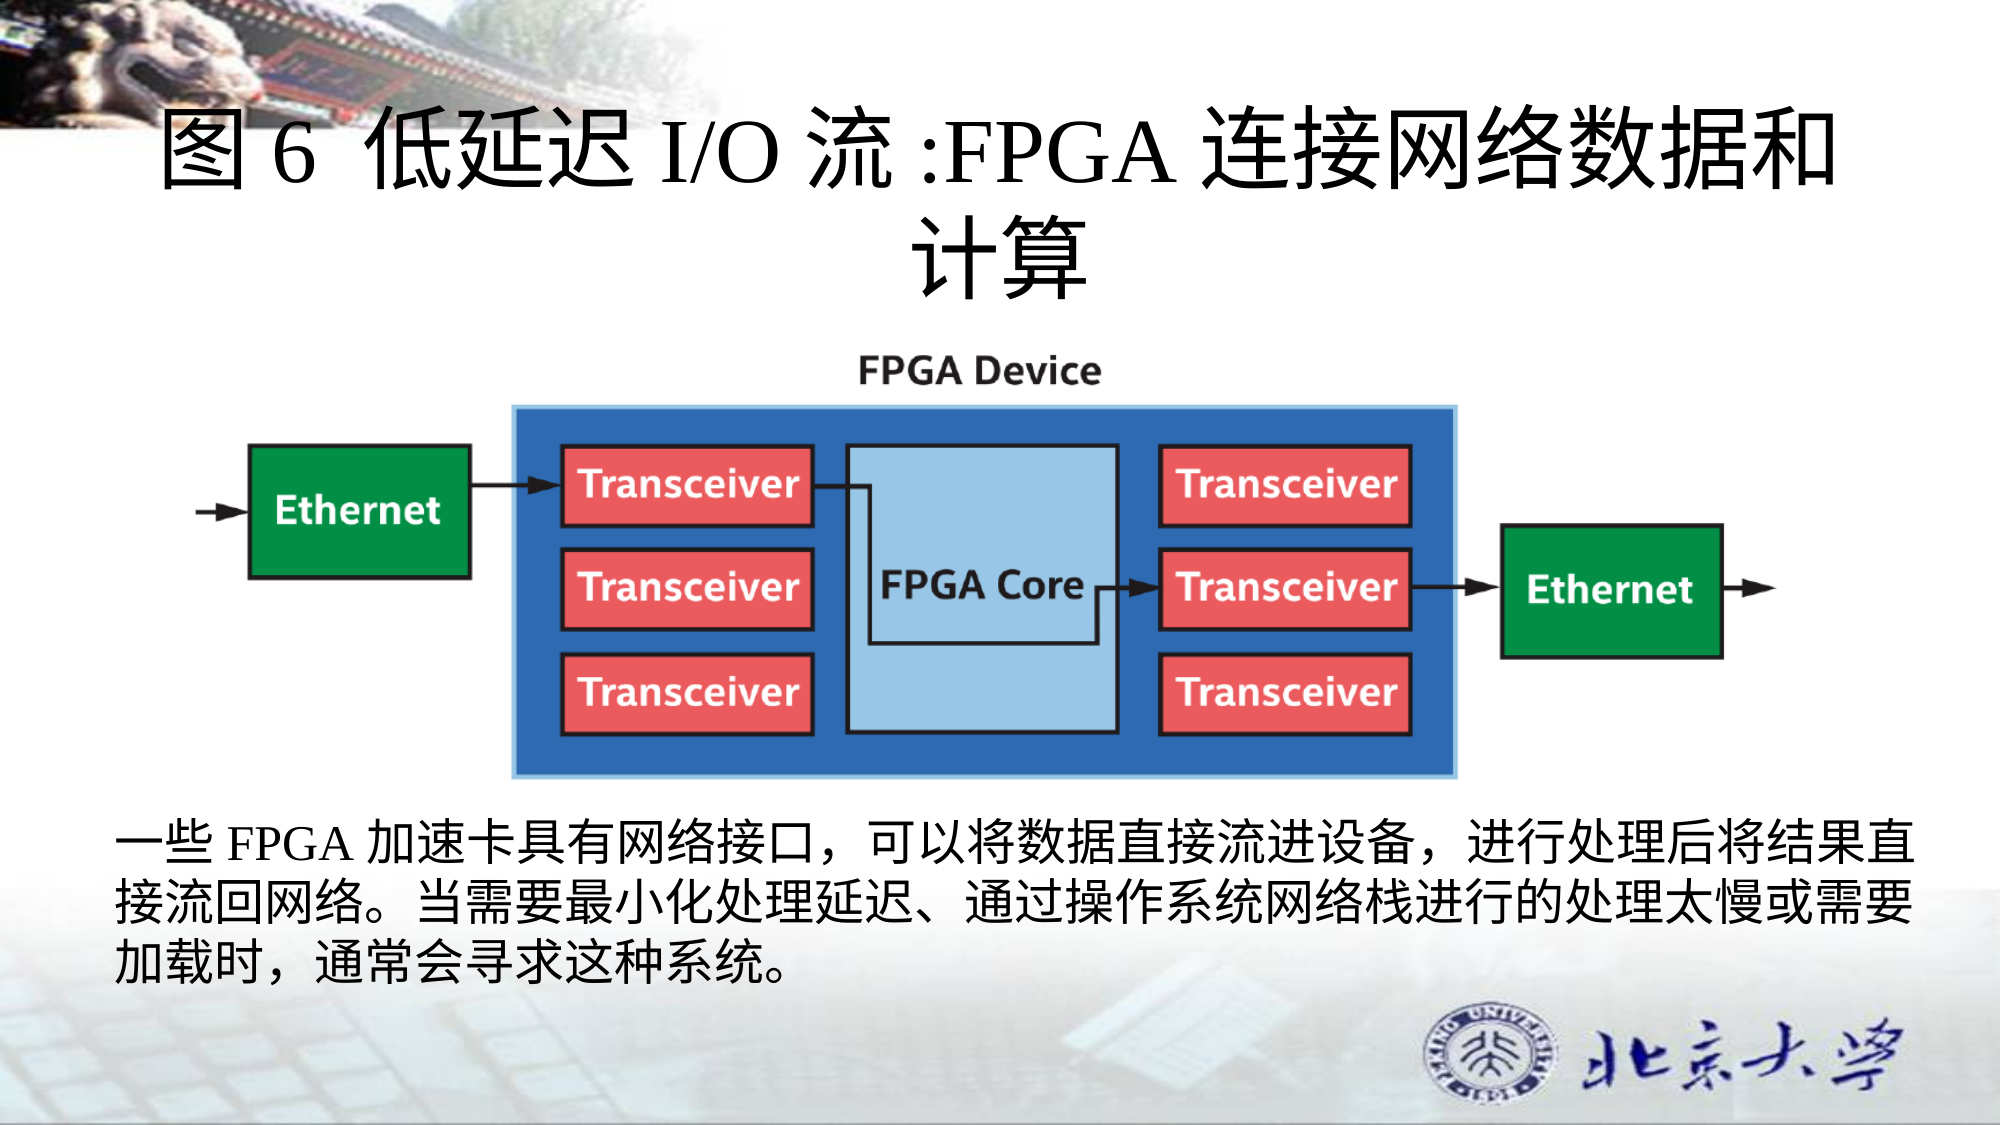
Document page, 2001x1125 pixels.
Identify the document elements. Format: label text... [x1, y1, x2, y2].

title 图6 低延迟I/O流:FPGA连接网络数据和计算 [99, 145, 1900, 258]
picture [0, 0, 2000, 1125]
text_box 一些FPGA加速卡具有网络接口，可以将数据直接流进设备，进行处理后将结果直接流回网络。当需要最小化处理延迟、通过操作系统网络栈进行的处理太慢或需要加载时，通常会寻求这种系统。 [99, 803, 1937, 999]
